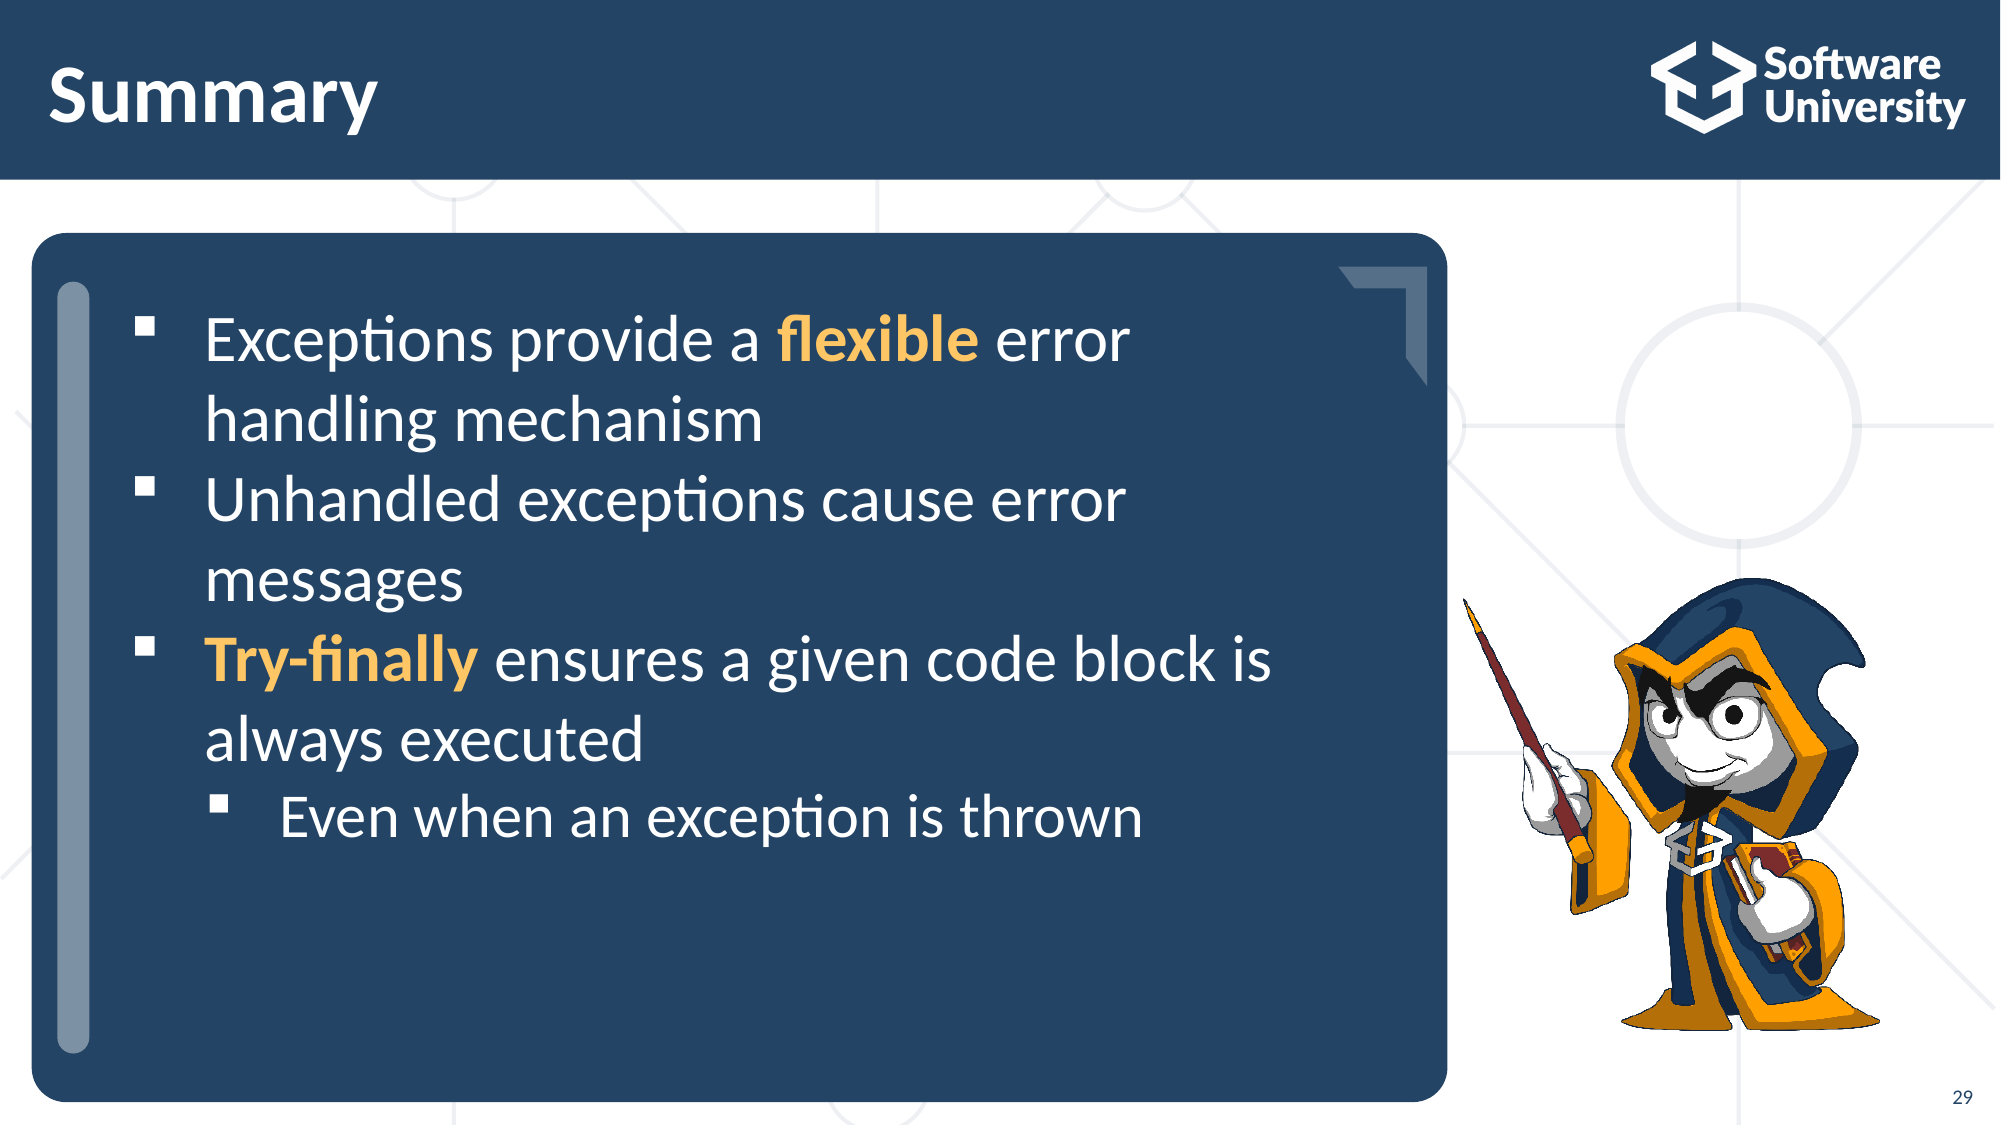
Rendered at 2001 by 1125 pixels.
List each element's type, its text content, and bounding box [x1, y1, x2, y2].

title Summary [31, 16, 1625, 162]
slide_number 29 [1927, 1067, 1989, 1117]
text_box [73, 263, 2000, 1117]
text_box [31, 232, 1448, 1103]
picture [1651, 41, 1966, 134]
picture [1447, 537, 1921, 1050]
